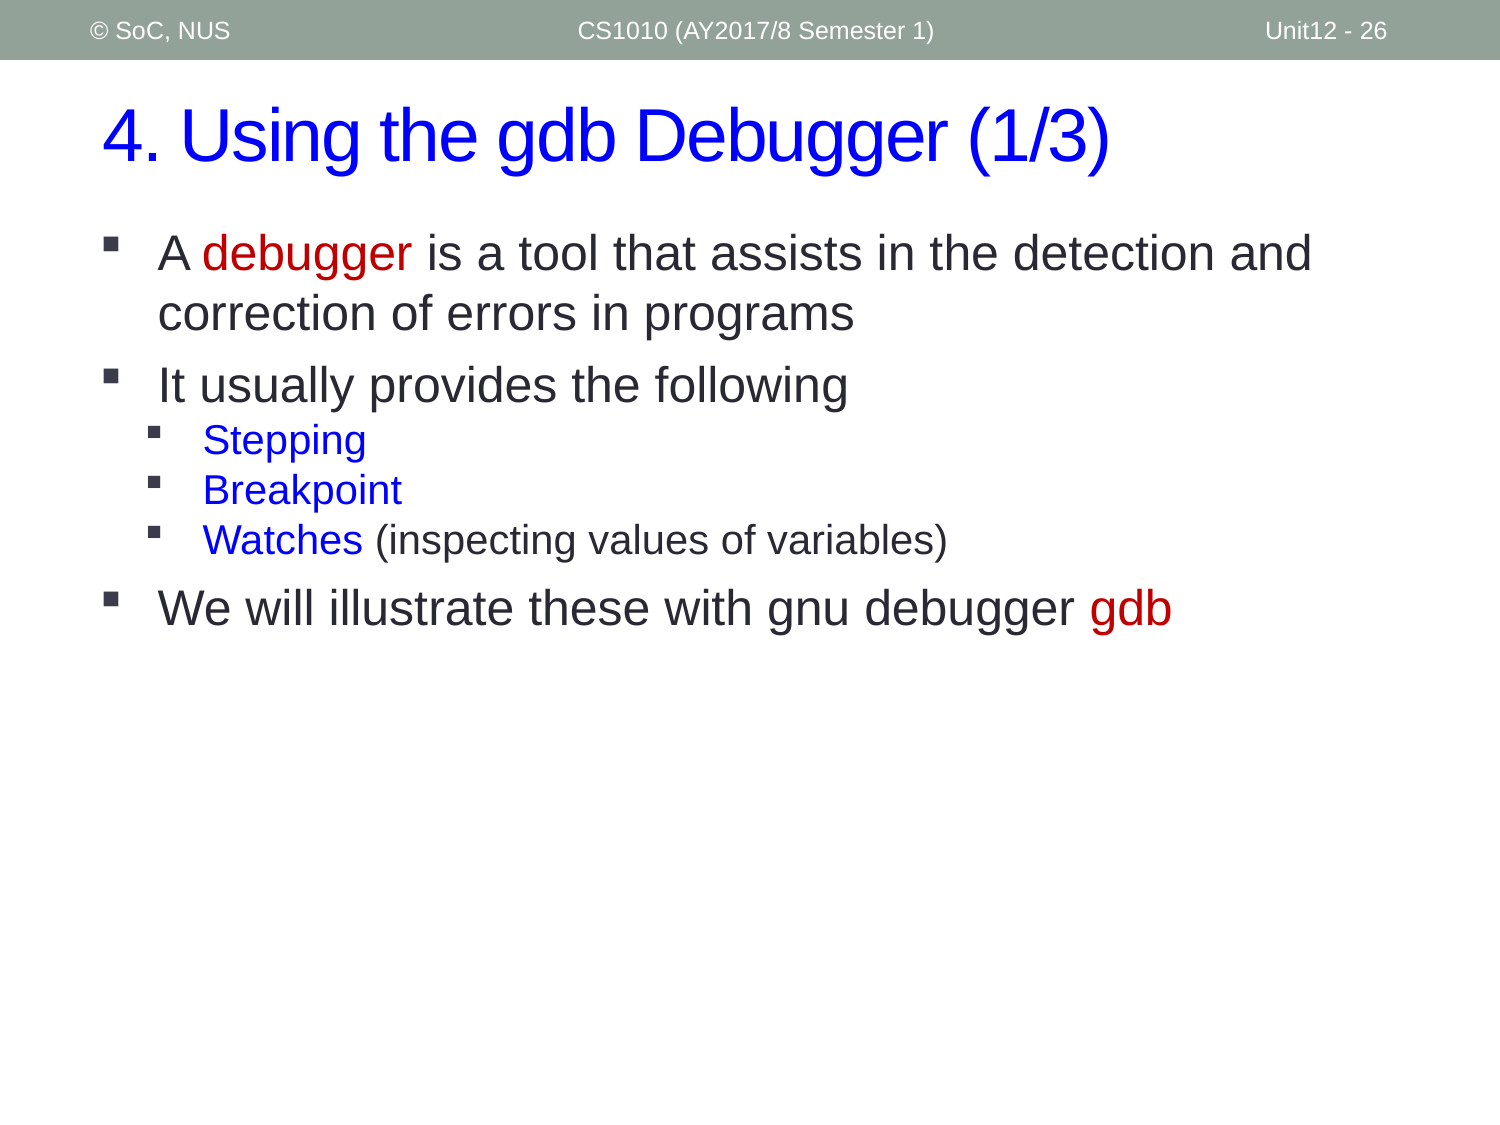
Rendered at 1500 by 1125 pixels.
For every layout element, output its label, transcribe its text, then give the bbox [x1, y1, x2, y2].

list A debugger is a tool that assists in the detection and correction of errors in programs It usually provides the following Stepping Breakpoint Watches (inspecting values of variables) We will illustrate these with gnu debugger gdb [84, 212, 1338, 761]
slide_number © SoC, NUS [75, 3, 550, 57]
footer CS1010 (AY2017/8 Semester 1) [562, 3, 1238, 57]
title 4. Using the gdb Debugger (1/3) [87, 62, 1463, 200]
slide_number Unit12 - 26 [1250, 3, 1425, 57]
